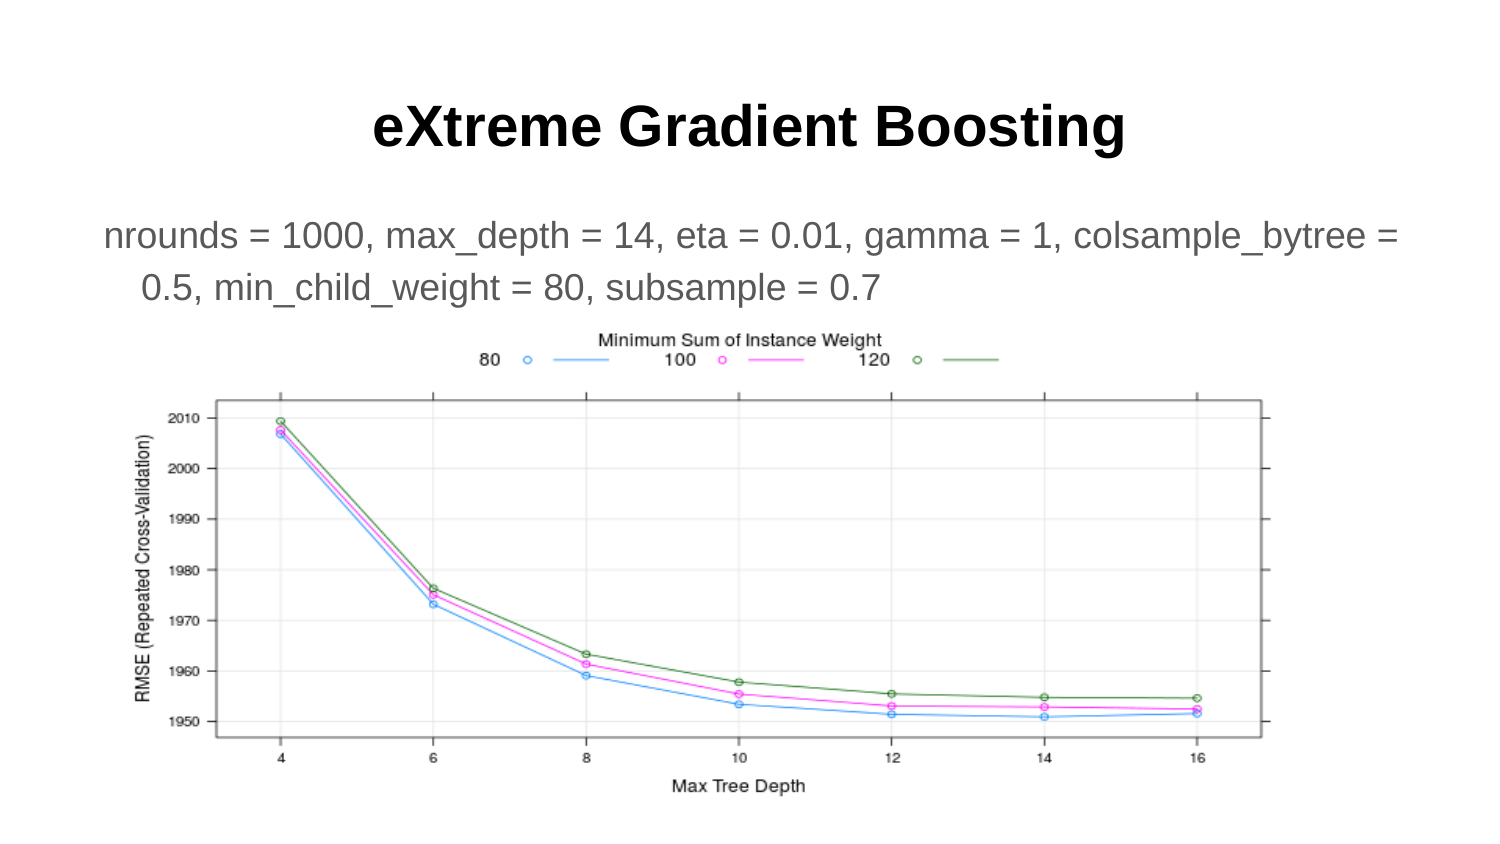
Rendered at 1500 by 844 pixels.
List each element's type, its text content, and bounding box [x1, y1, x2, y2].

picture [126, 310, 1307, 810]
list nrounds = 1000, max_depth = 14, eta = 0.01, gamma = 1, colsample_bytree = 0.5, min_child_weight = 80, subsample = 0.7 [51, 189, 1449, 750]
title eXtreme Gradient Boosting [51, 72, 1449, 167]
